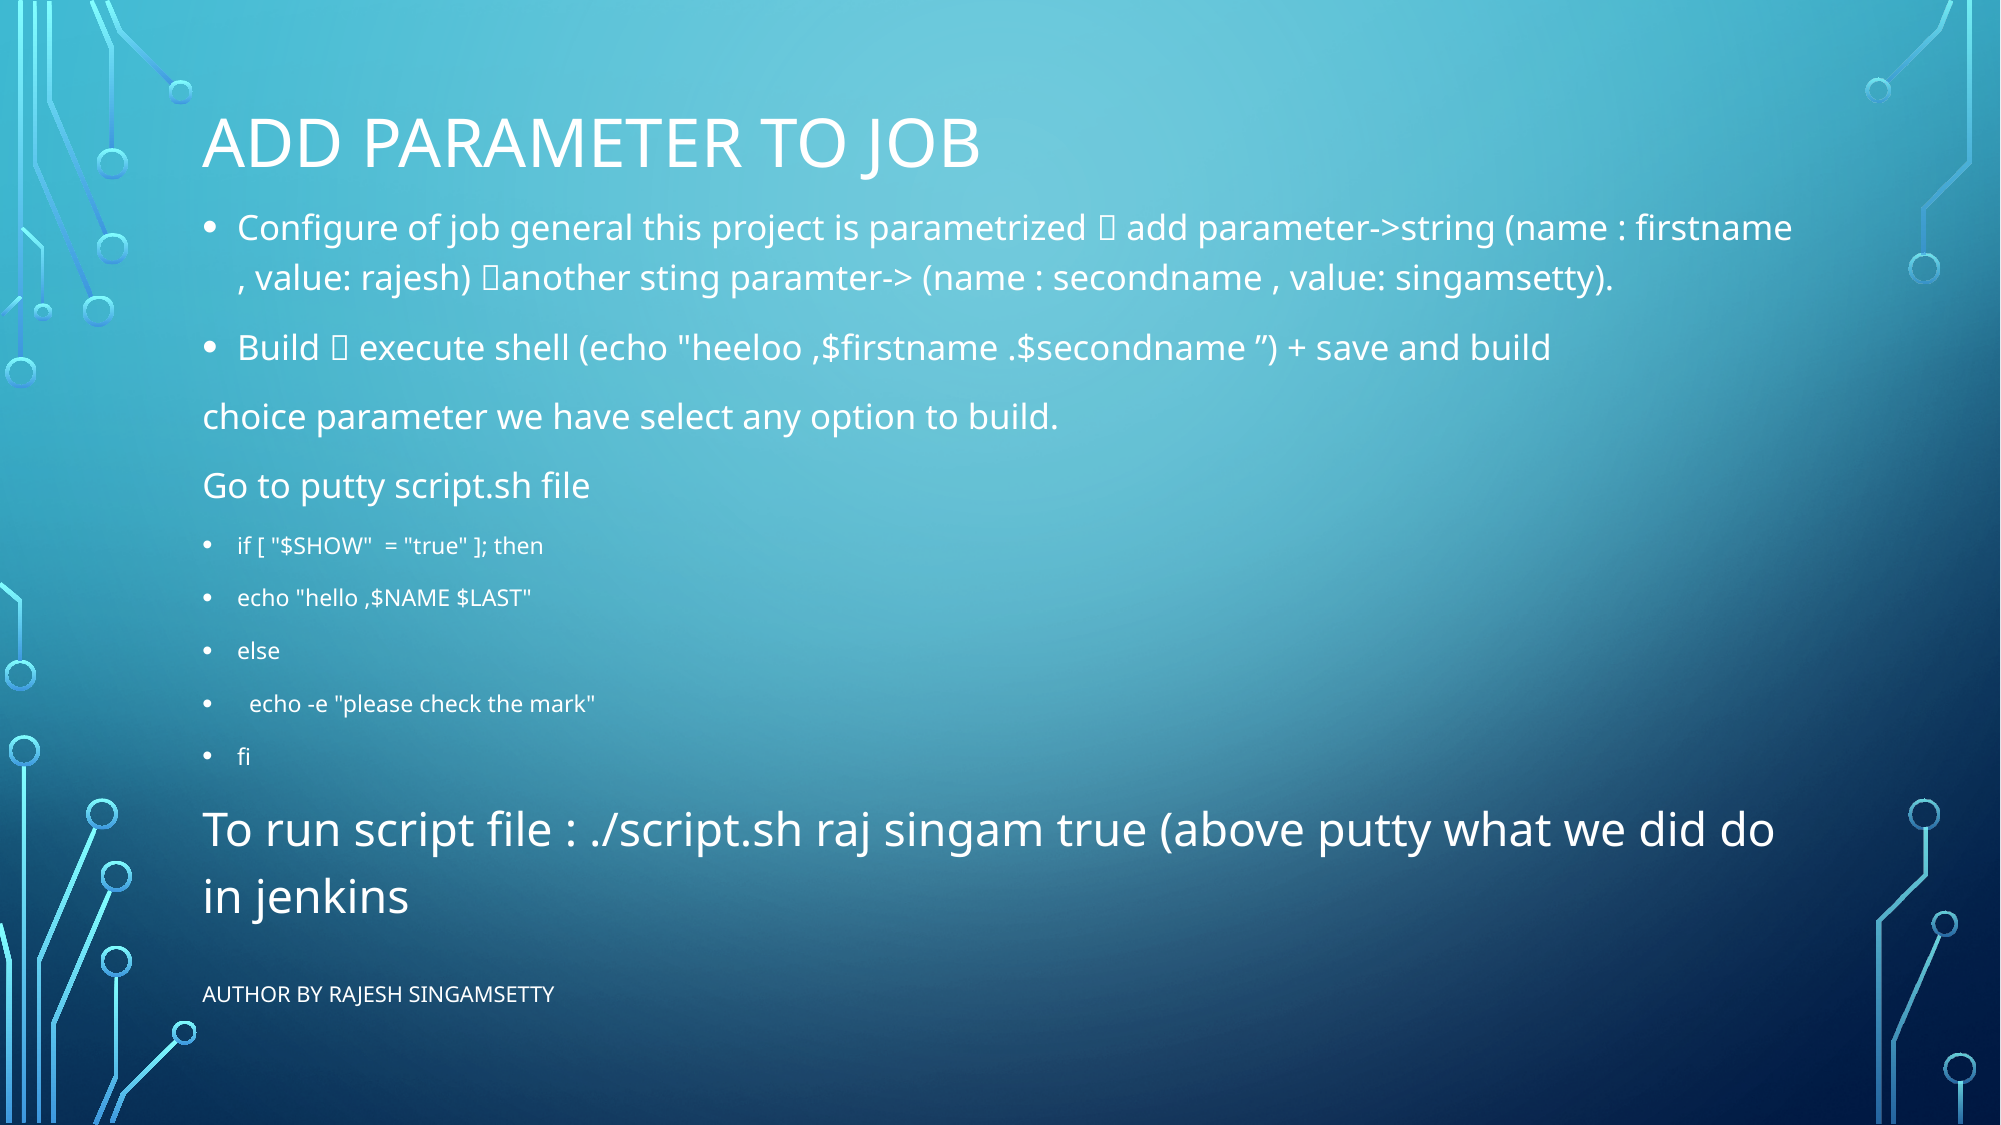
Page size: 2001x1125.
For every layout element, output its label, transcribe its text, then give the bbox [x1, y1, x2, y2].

title Add parameter to job [187, 101, 1813, 189]
footer Author By Rajesh Singamsetty [187, 965, 1211, 1025]
list Configure of job general this project is parametrized  add parameter->string (name : firstname , value: rajesh) another sting paramter-> (name : secondname , value: singamsetty). Build  execute shell (echo "heeloo ,$firstname .$secondname ”) + save and build choice parameter we have select any option to build. Go to putty script.sh file if [ "$SHOW" = "true" ]; then echo "hello ,$NAME $LAST" else echo -e "please check the mark" fi To run script file : ./script.sh raj singam true (above putty what we did do in jenkins [187, 189, 1813, 950]
